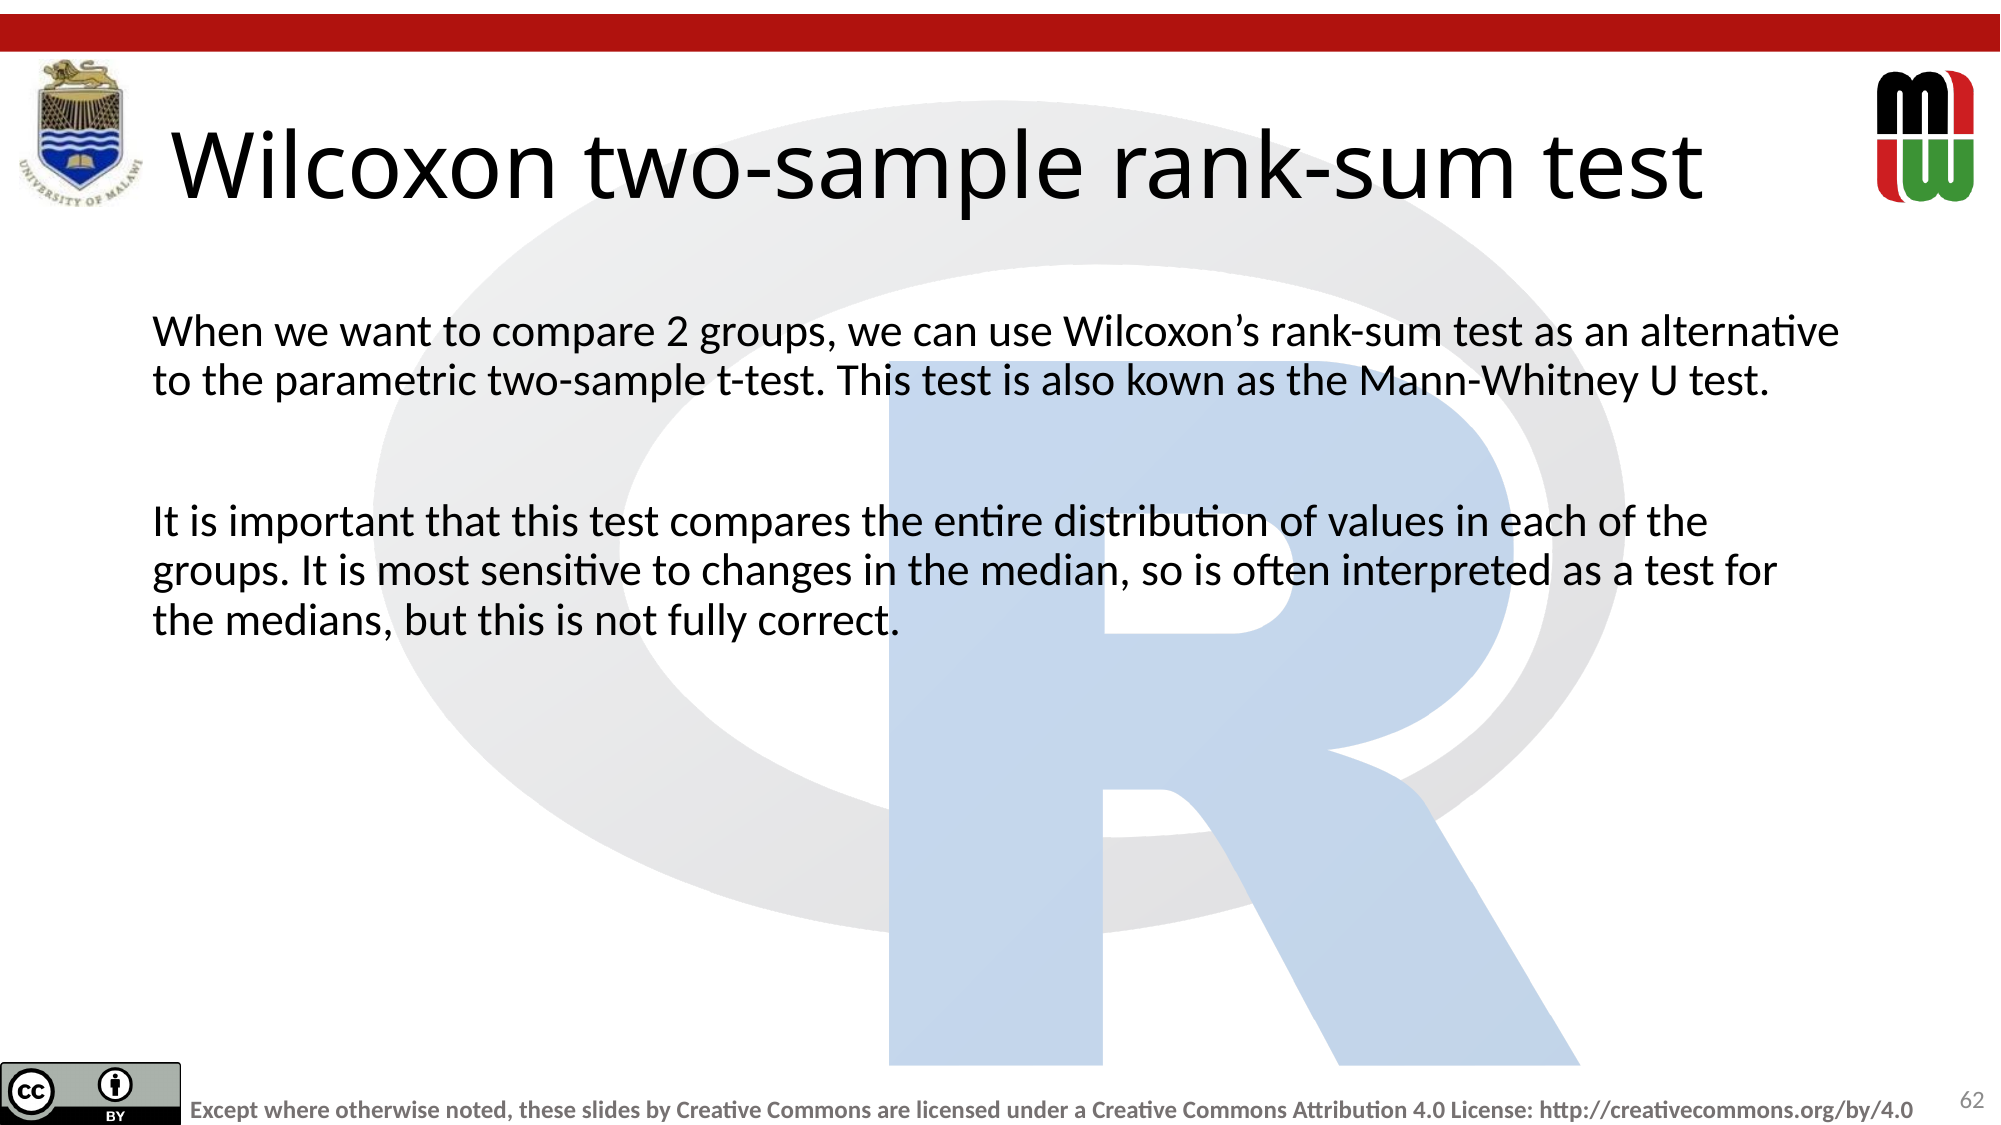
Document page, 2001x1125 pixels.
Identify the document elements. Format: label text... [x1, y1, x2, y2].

title Wilcoxon two-sample rank-sum test [155, 59, 1851, 278]
picture [0, 1062, 181, 1125]
slide_number 62 [1550, 1073, 2000, 1125]
picture [19, 59, 143, 207]
